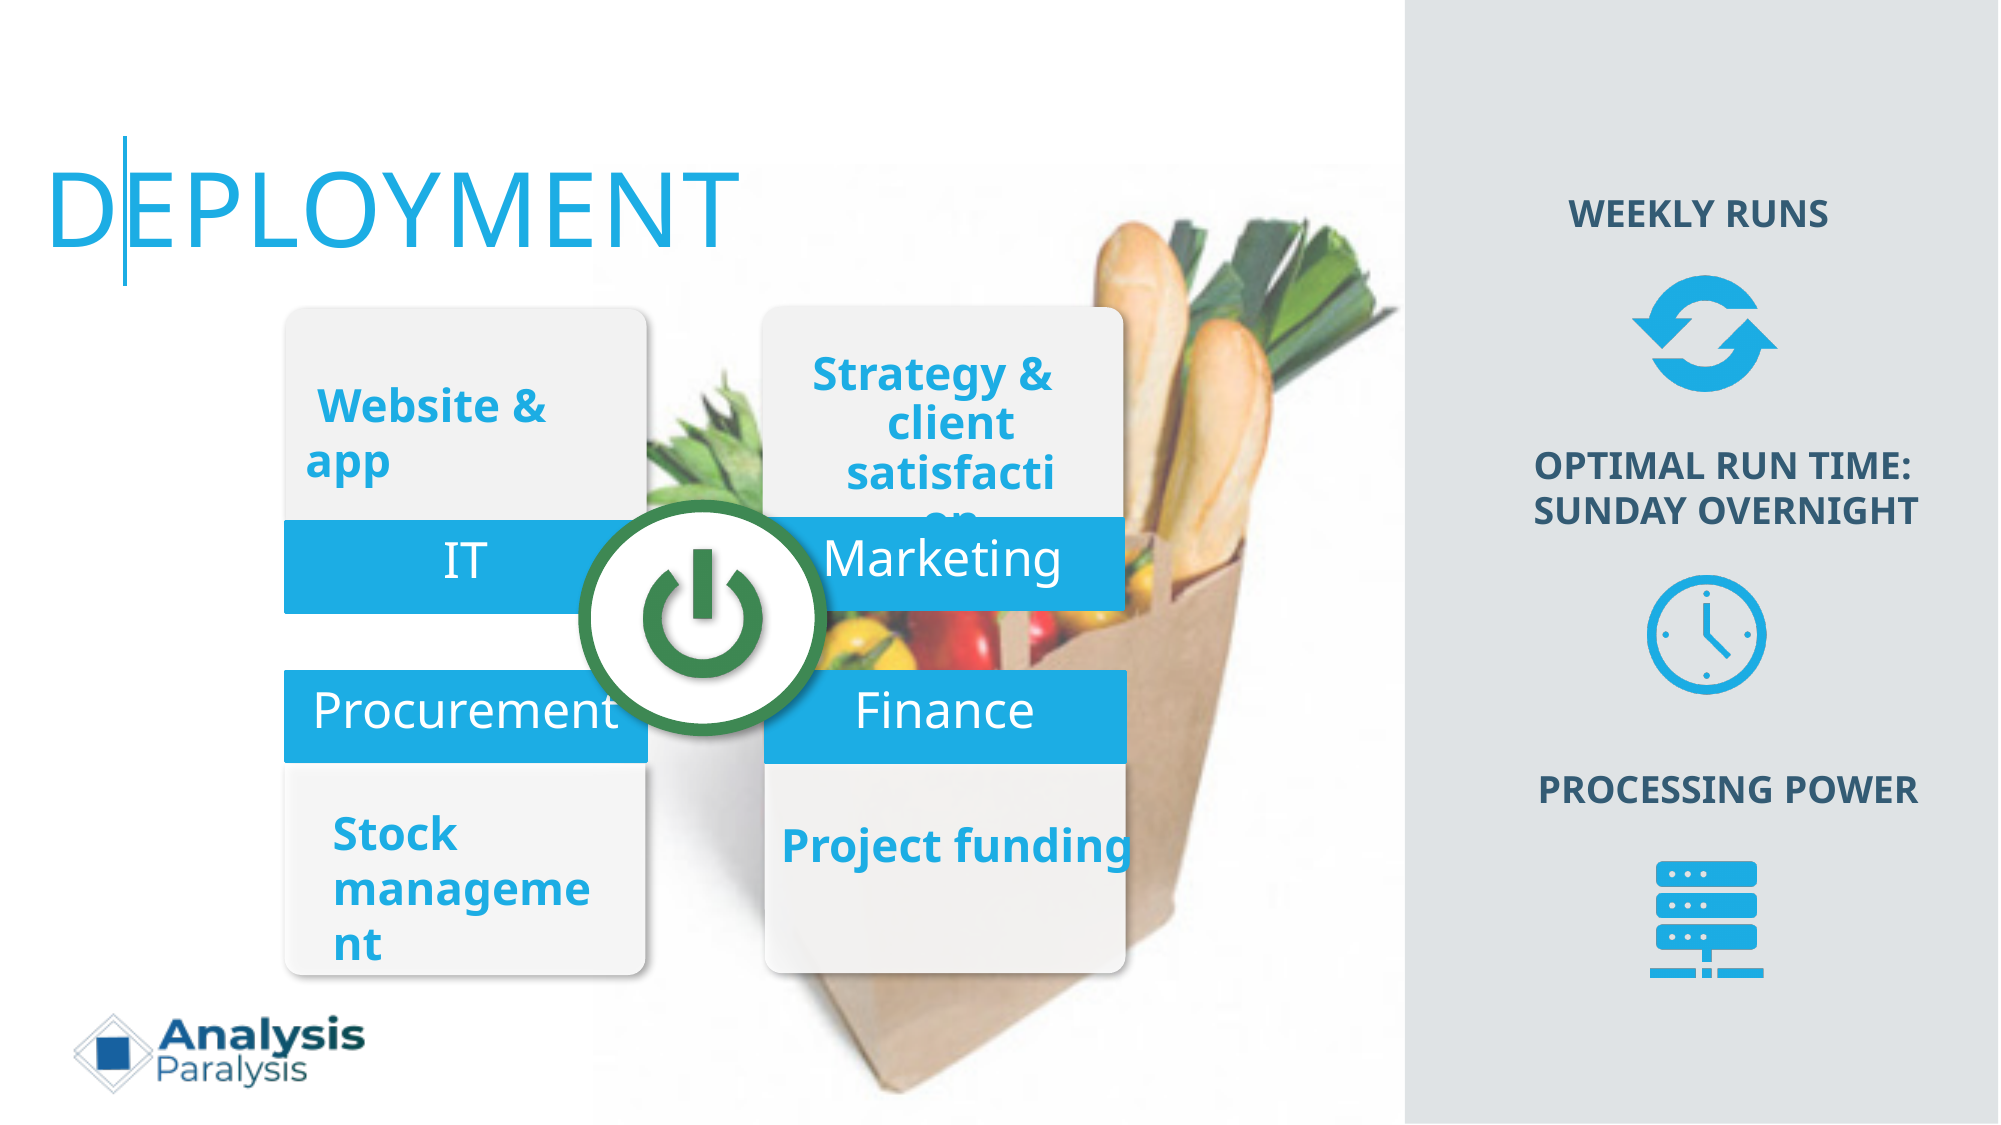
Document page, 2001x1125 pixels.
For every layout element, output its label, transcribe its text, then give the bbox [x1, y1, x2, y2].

text_box WEEKLY RUNS [1553, 183, 1845, 243]
text_box [1404, 0, 1999, 1125]
text_box [283, 762, 585, 977]
picture [1628, 258, 1780, 409]
text_box OPTIMAL RUN TIME: SUNDAY OVERNIGHT [1518, 434, 1935, 540]
text_box Stock management [318, 797, 585, 977]
title DEPLOYMENT [0, 108, 784, 326]
picture [58, 893, 381, 1125]
text_box Website & app [284, 307, 585, 520]
picture [1630, 559, 1782, 710]
text_box PROCESSING POWER [1522, 758, 1934, 819]
text_box Procurement [284, 670, 585, 763]
text_box IT [284, 520, 585, 614]
picture [1630, 844, 1782, 996]
picture [592, 164, 1404, 1125]
